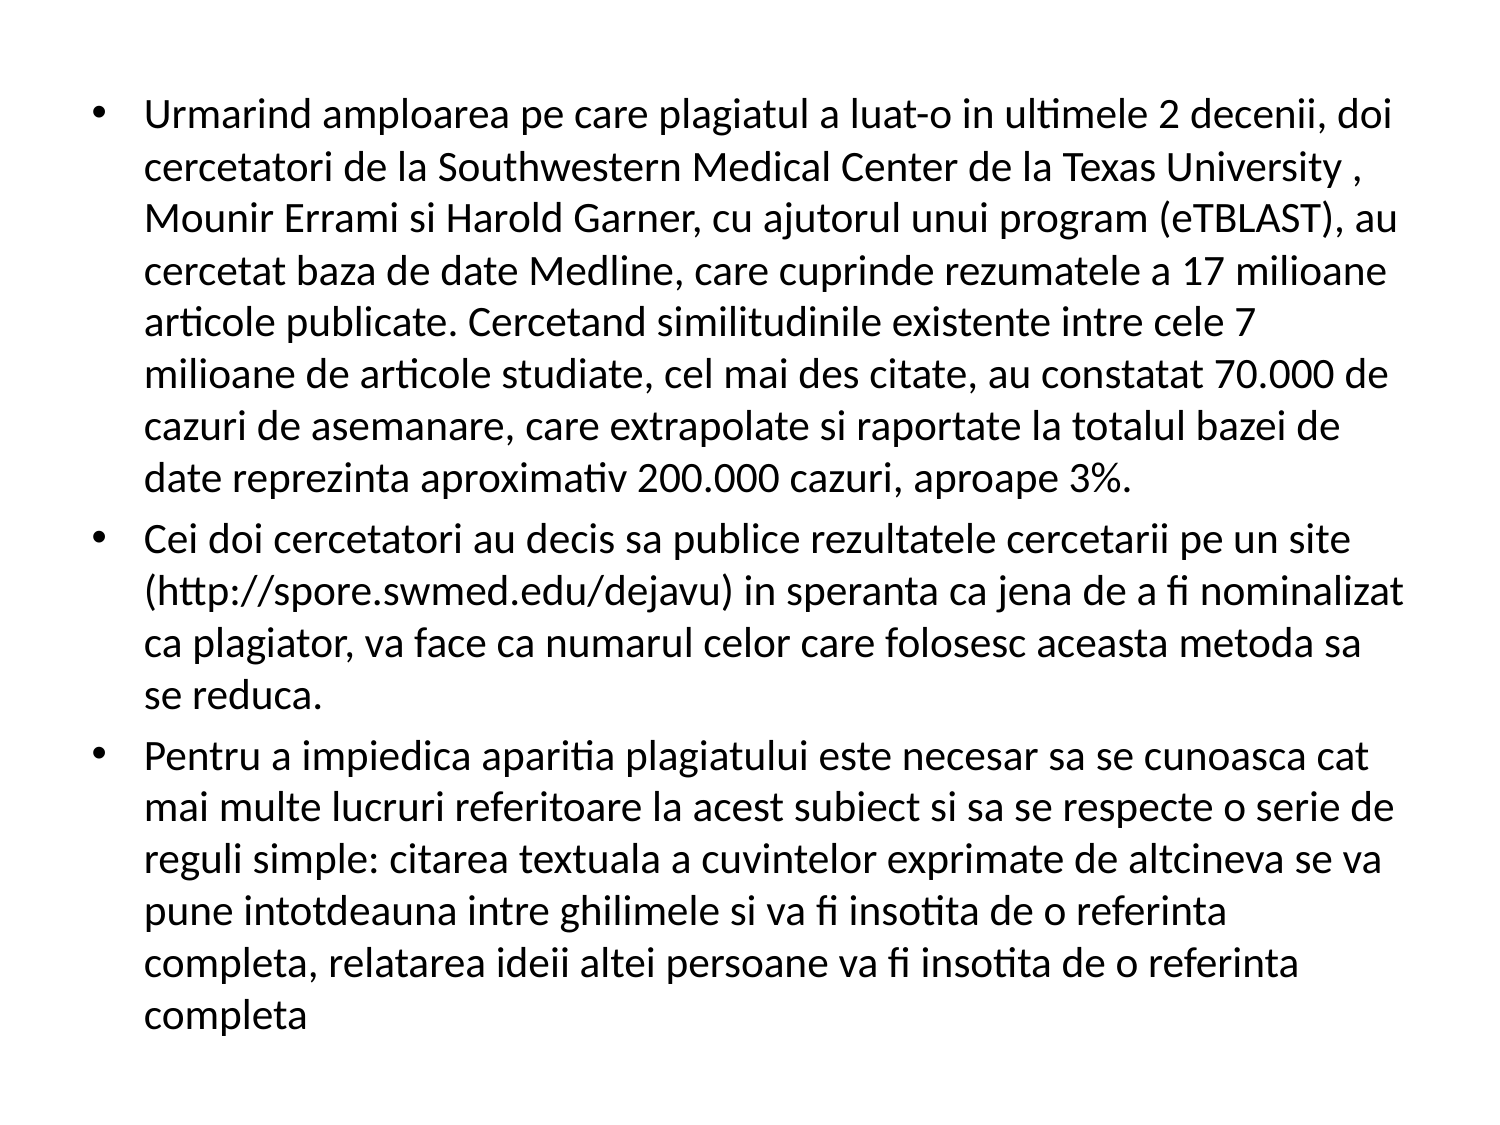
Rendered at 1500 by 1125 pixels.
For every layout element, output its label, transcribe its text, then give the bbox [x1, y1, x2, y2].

list Urmarind amploarea pe care plagiatul a luat-o in ultimele 2 decenii, doi cercetatori de la Southwestern Medical Center de la Texas University , Mounir Errami si Harold Garner, cu ajutorul unui program (eTBLAST), au cercetat baza de date Medline, care cuprinde rezumatele a 17 milioane articole publicate. Cercetand similitudinile existente intre cele 7 milioane de articole studiate, cel mai des citate, au constatat 70.000 de cazuri de asemanare, care extrapolate si raportate la totalul bazei de date reprezinta aproximativ 200.000 cazuri, aproape 3%. Cei doi cercetatori au decis sa publice rezultatele cercetarii pe un site (http://spore.swmed.edu/dejavu) in speranta ca jena de a fi nominalizat ca plagiator, va face ca numarul celor care folosesc aceasta metoda sa se reduca. Pentru a impiedica aparitia plagiatului este necesar sa se cunoasca cat mai multe lucruri referitoare la acest subiect si sa se respecte o serie de reguli simple: citarea textuala a cuvintelor exprimate de altcineva se va pune intotdeauna intre ghilimele si va fi insotita de o referinta completa, relatarea ideii altei persoane va fi insotita de o referinta completa [76, 78, 1425, 1071]
